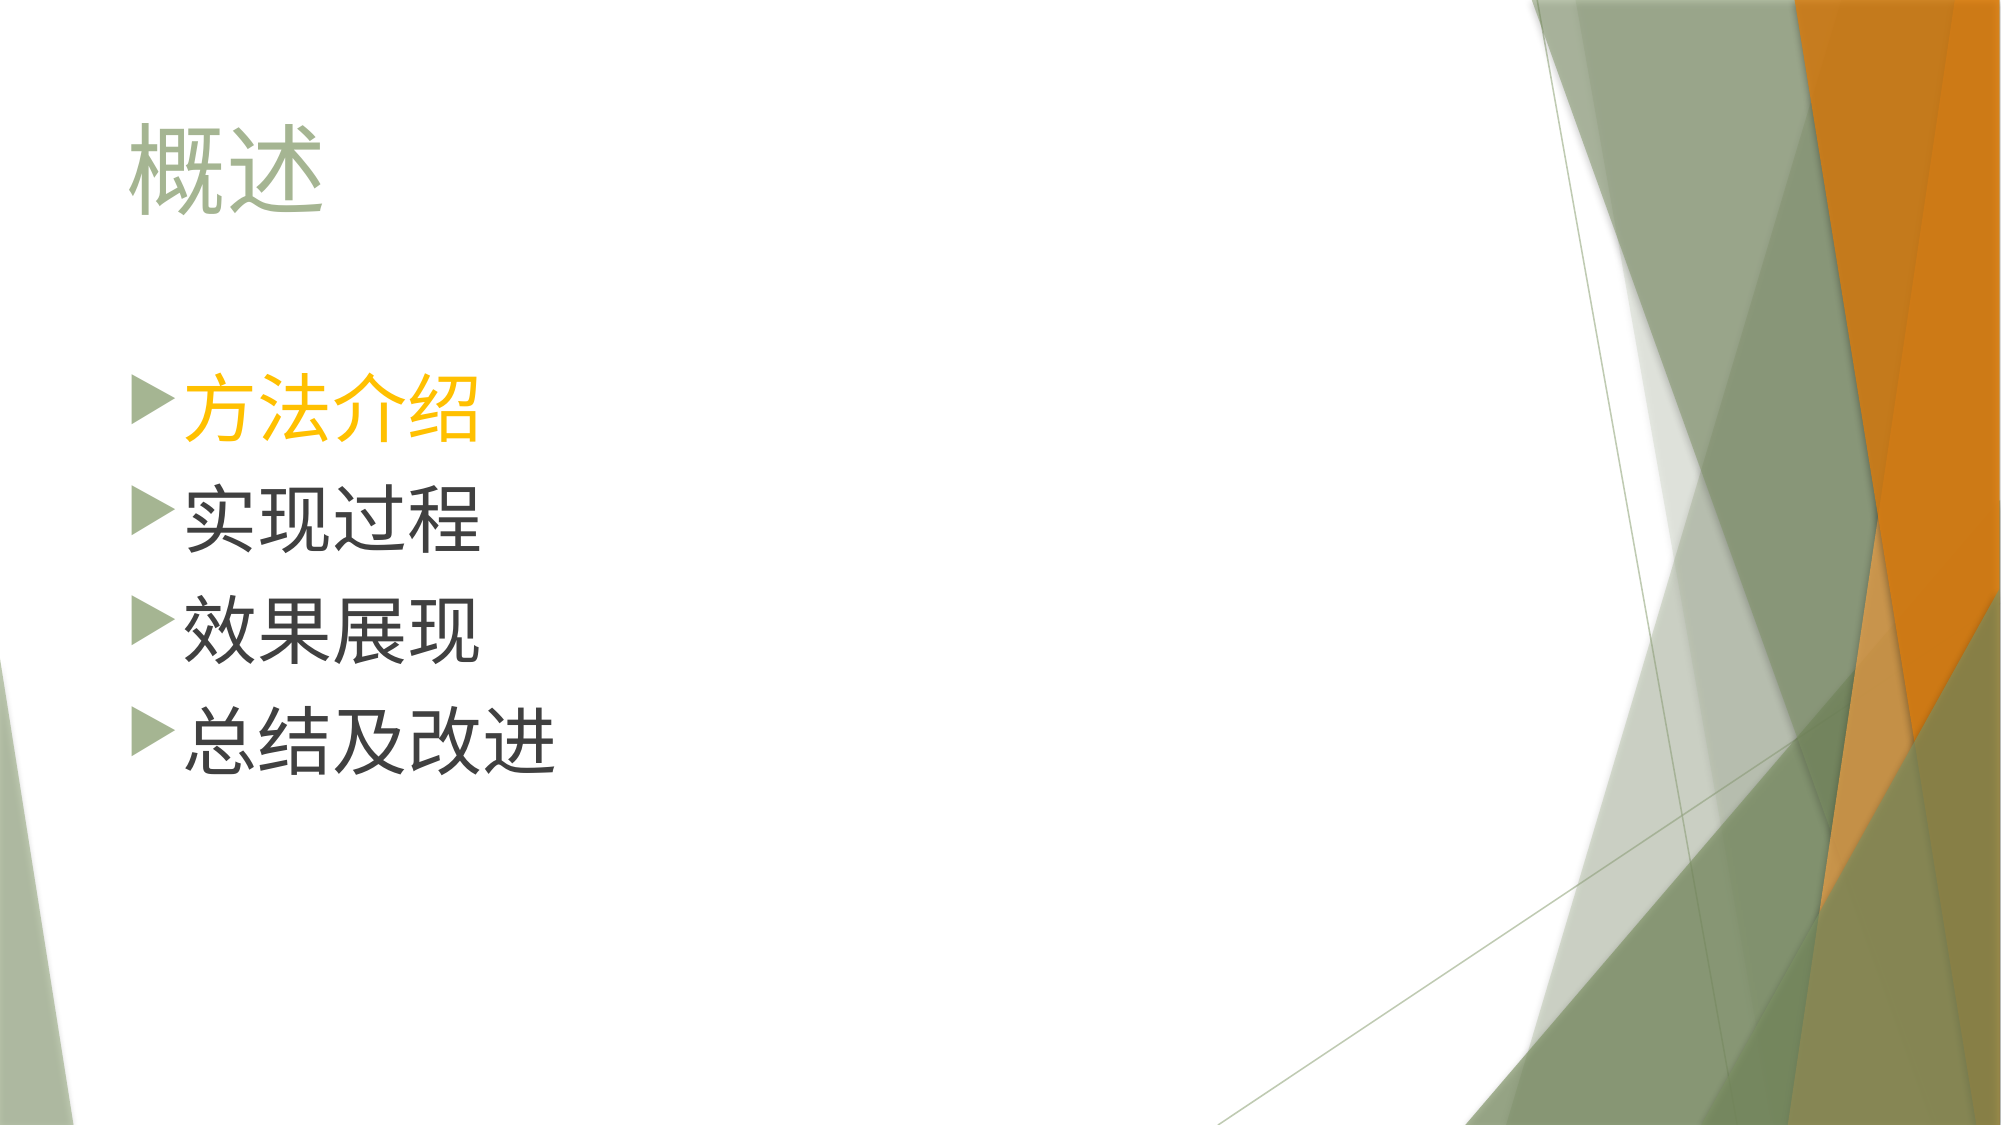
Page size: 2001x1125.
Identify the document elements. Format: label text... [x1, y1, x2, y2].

list 方法介绍 实现过程 效果展现 总结及改进 [111, 354, 1522, 992]
title 概述 [111, 99, 1522, 317]
